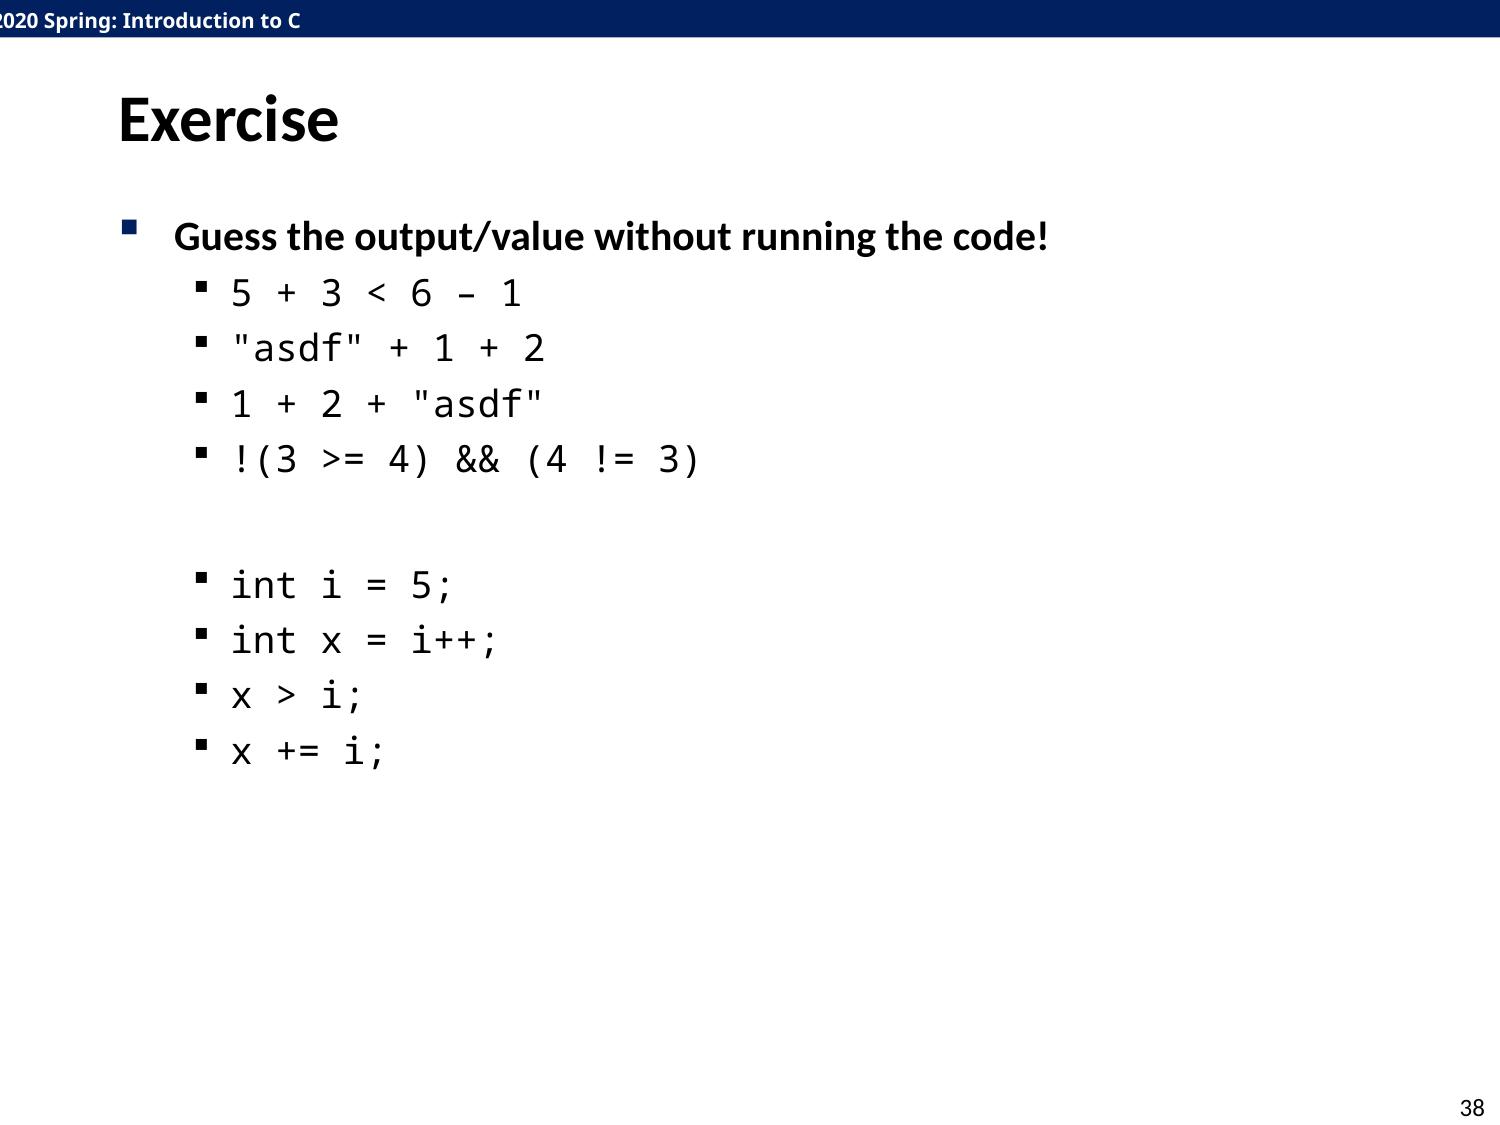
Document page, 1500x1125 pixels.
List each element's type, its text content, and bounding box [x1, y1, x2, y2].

title Exercise [103, 59, 1397, 170]
slide_number 38 [1405, 1087, 1500, 1125]
list Guess the output/value without running the code! 5 + 3 < 6 – 1 "asdf" + 1 + 2 1 + 2 + "asdf" !(3 >= 4) && (4 != 3) int i = 5; int x = i++; x > i; x += i; [103, 191, 1397, 1066]
